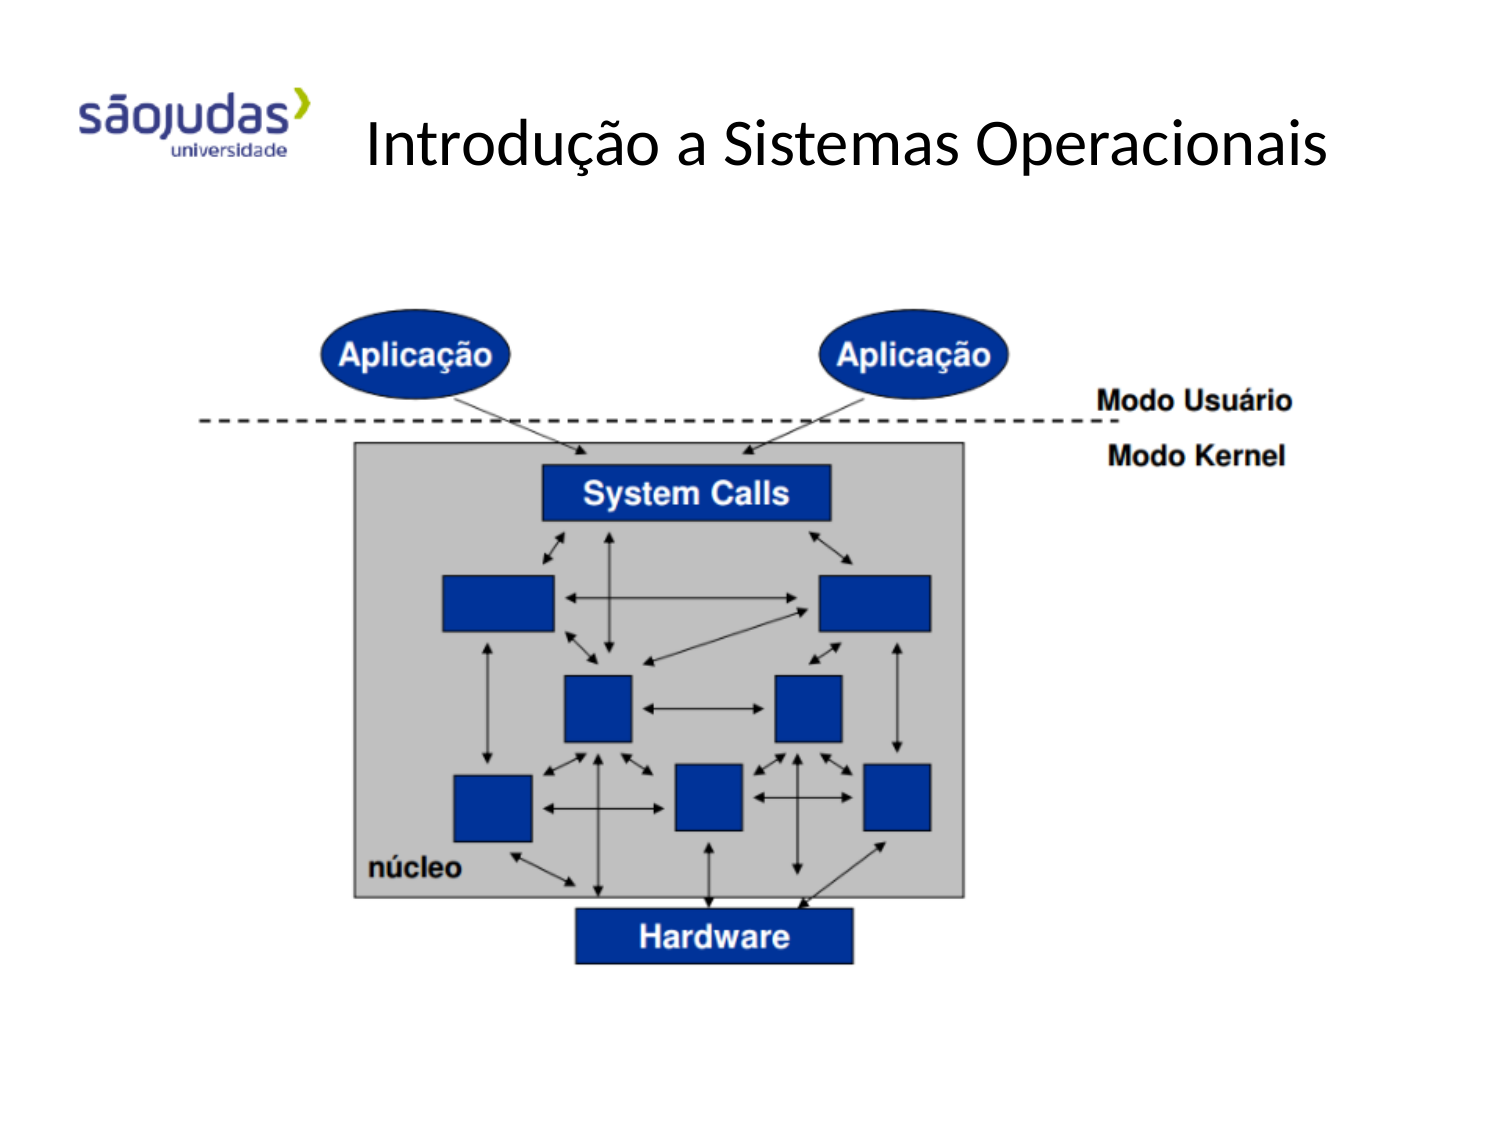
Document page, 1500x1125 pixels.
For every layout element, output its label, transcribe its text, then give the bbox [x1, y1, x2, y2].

title Introdução a Sistemas Operacionais [75, 45, 1425, 233]
picture [64, 66, 317, 169]
picture [194, 266, 1297, 971]
